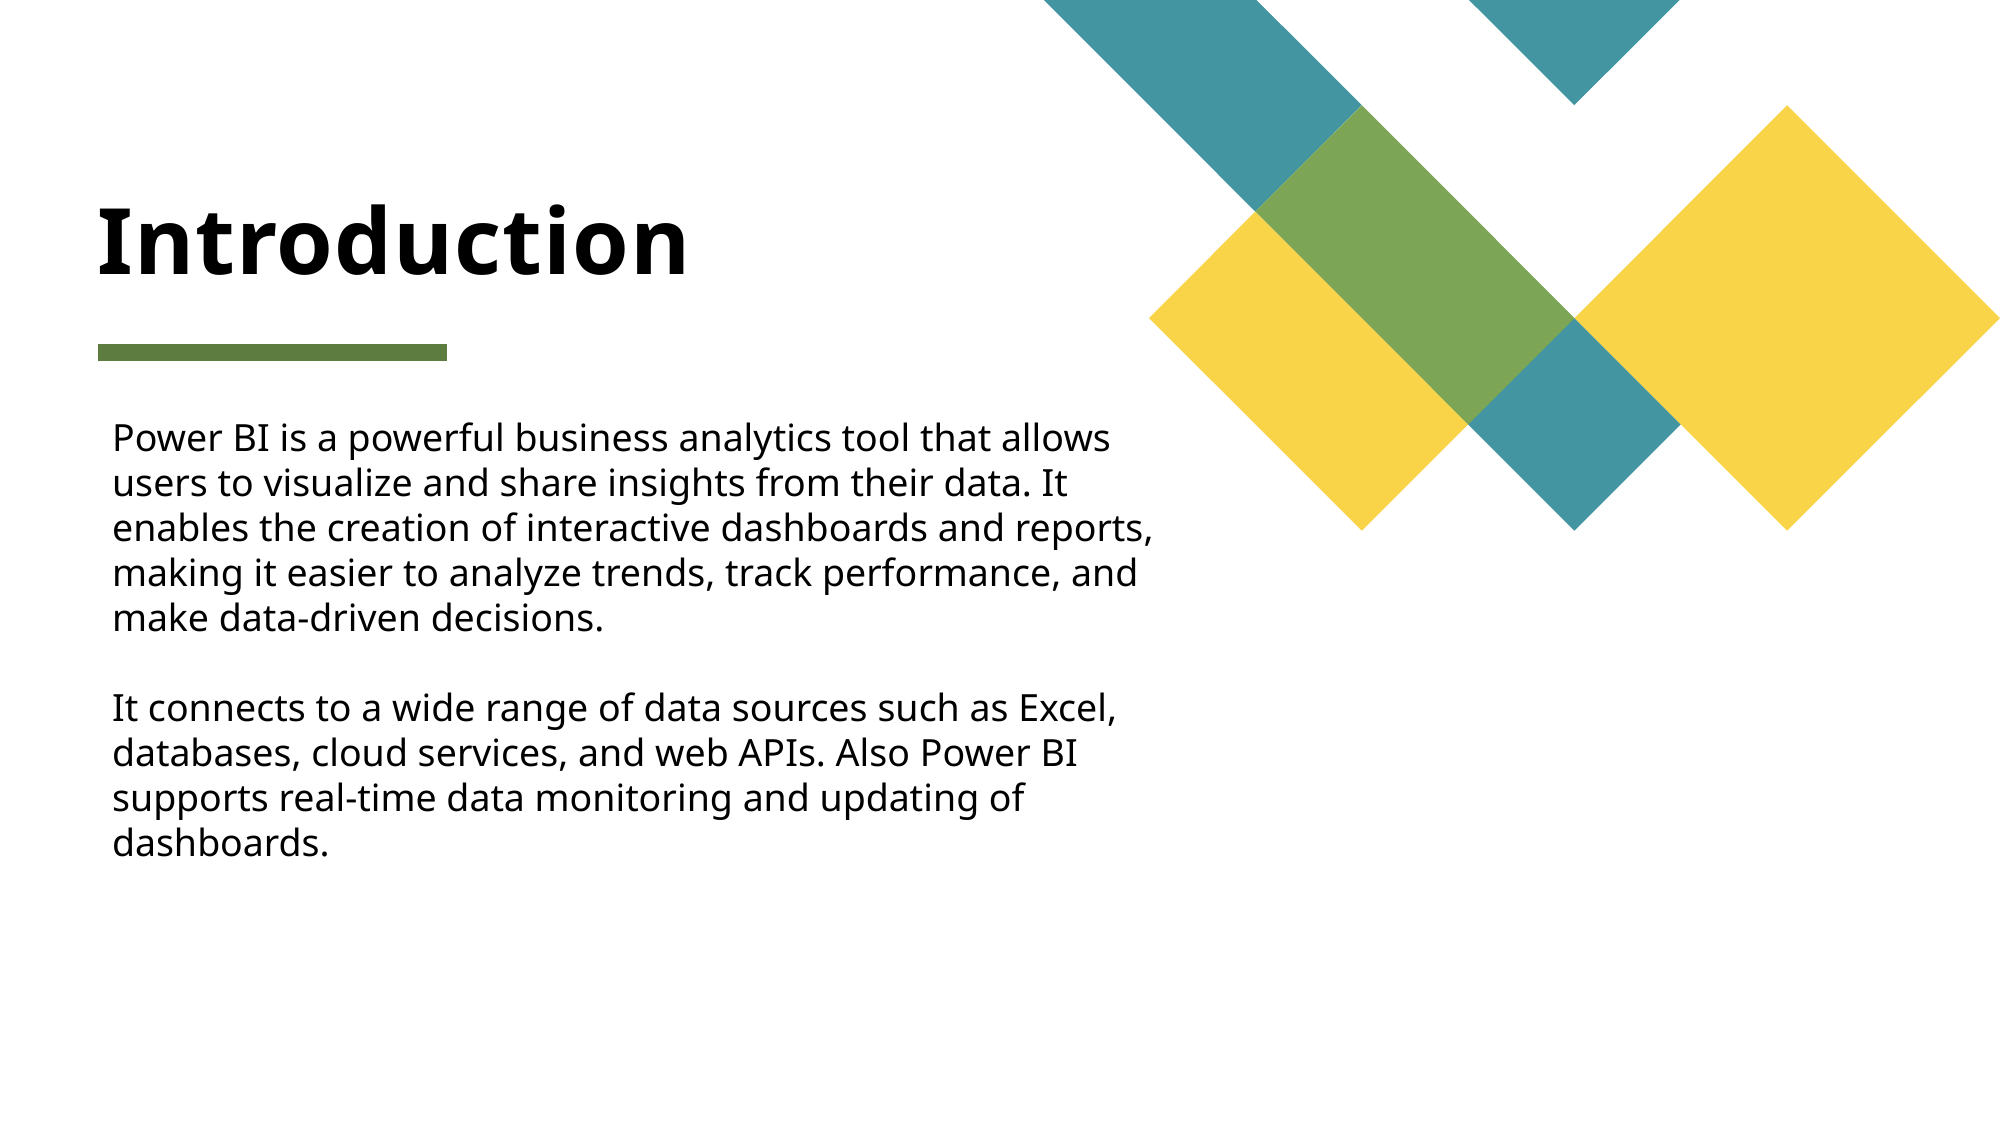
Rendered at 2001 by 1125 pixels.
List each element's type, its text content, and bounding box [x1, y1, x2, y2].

title Introduction [97, 31, 1211, 293]
text_box Power BI is a powerful business analytics tool that allows users to visualize and share insights from their data. It enables the creation of interactive dashboards and reports, making it easier to analyze trends, track performance, and make data-driven decisions. It connects to a wide range of data sources such as Excel, databases, cloud services, and web APIs. Also Power BI supports real-time data monitoring and updating of dashboards. [97, 407, 1211, 872]
